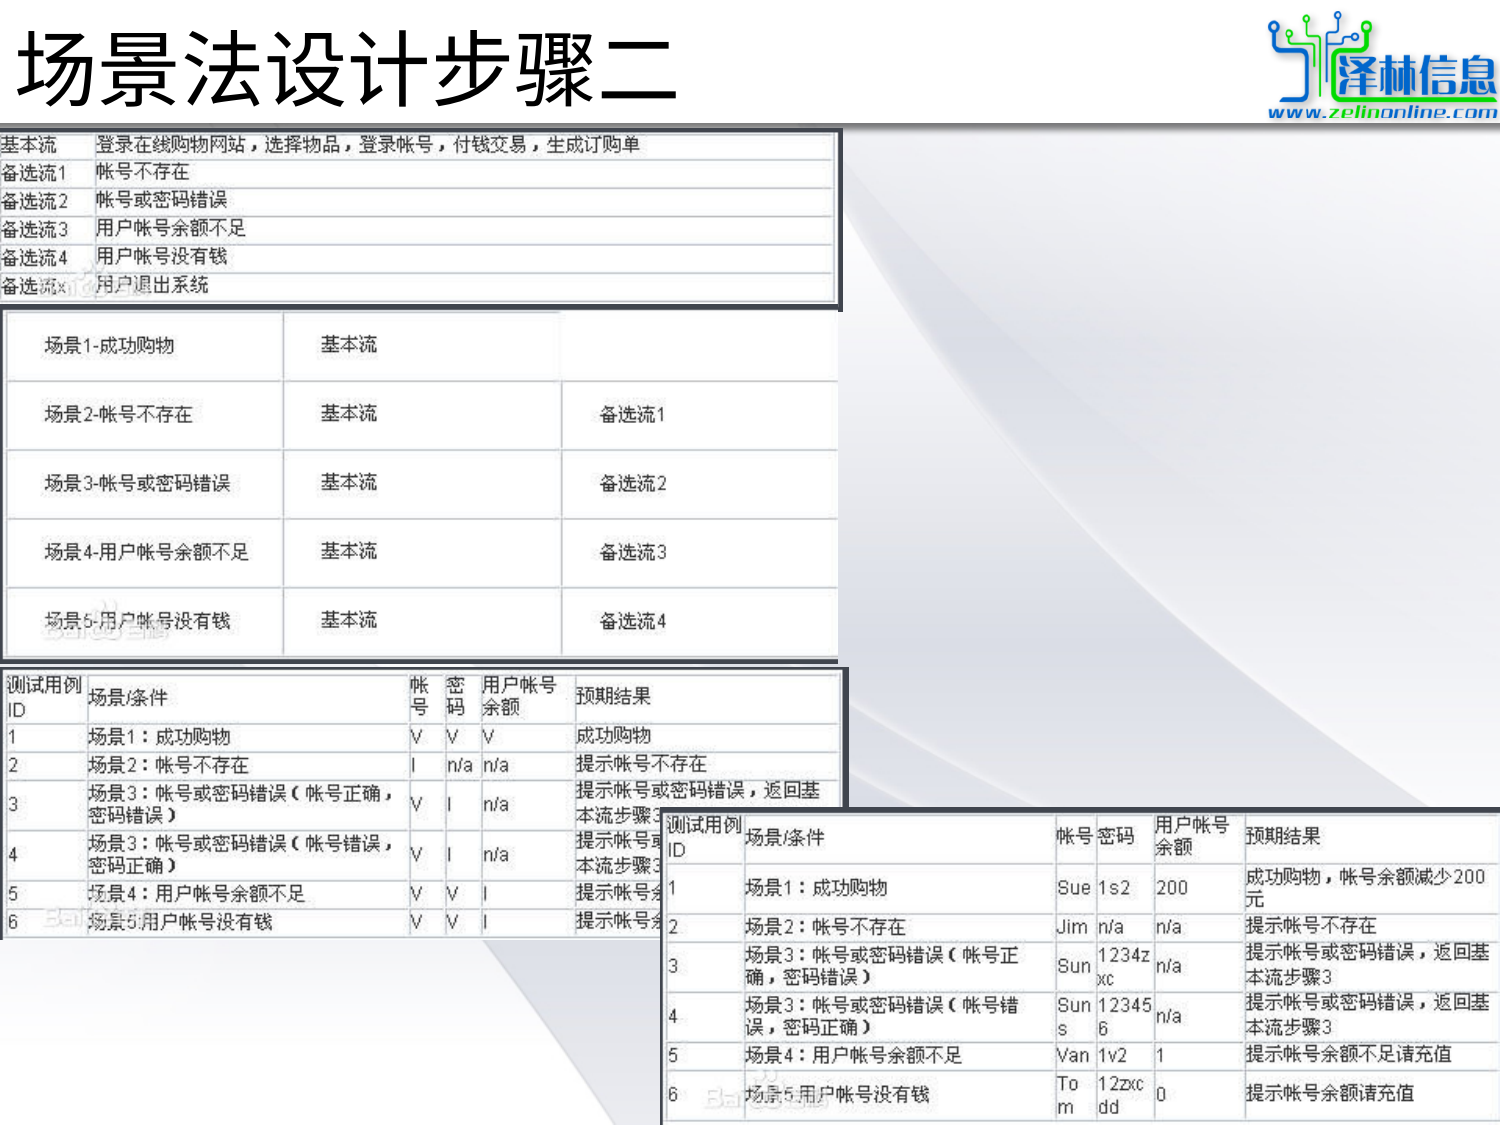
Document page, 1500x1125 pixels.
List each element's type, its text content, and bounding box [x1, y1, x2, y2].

picture [0, 123, 1500, 1125]
title 场景法设计步骤二 [0, 9, 1350, 118]
picture [1350, 11, 1500, 118]
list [660, 807, 1500, 1125]
